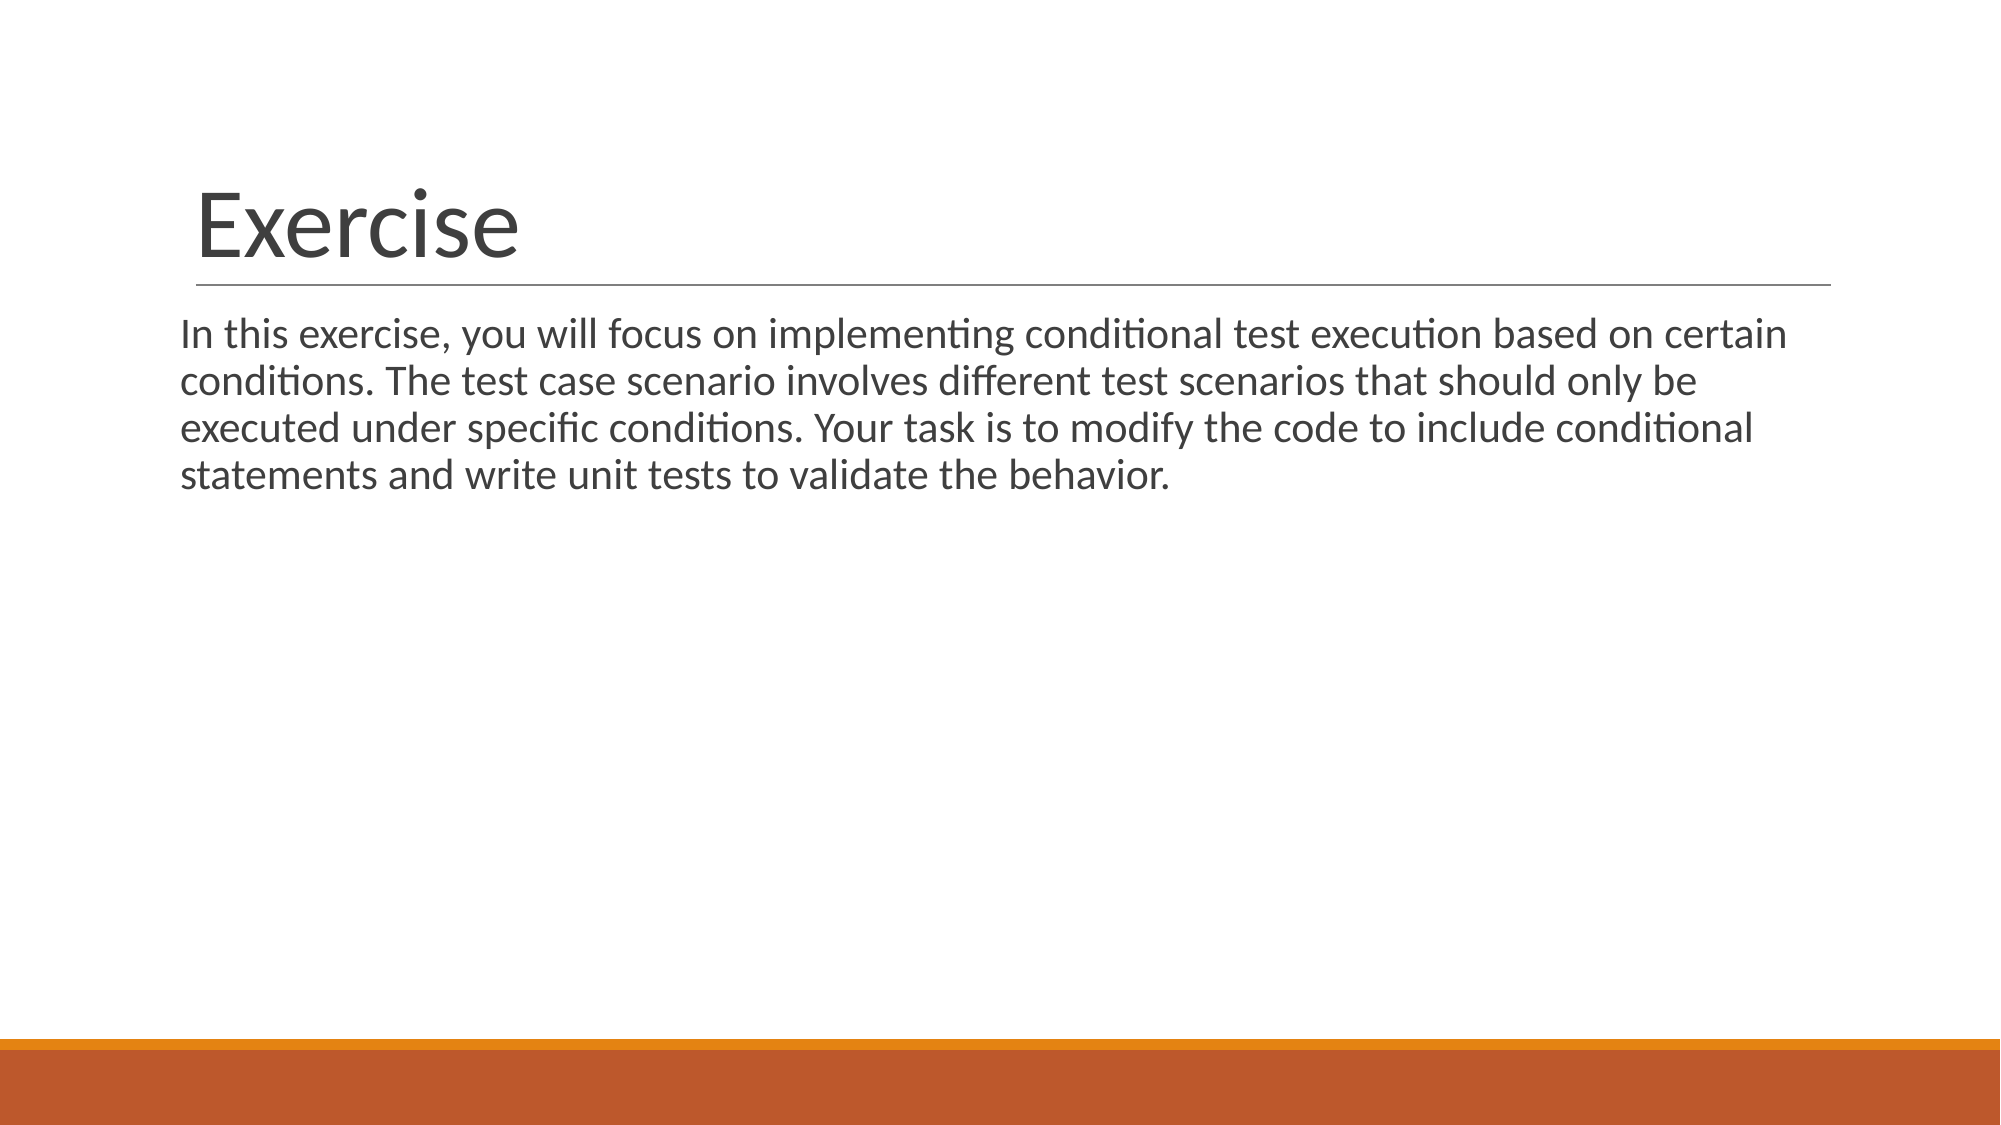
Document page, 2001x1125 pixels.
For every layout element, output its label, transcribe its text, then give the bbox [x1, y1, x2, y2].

list In this exercise, you will focus on implementing conditional test execution based on certain conditions. The test case scenario involves different test scenarios that should only be executed under specific conditions. Your task is to modify the code to include conditional statements and write unit tests to validate the behavior. [180, 302, 1830, 963]
title Exercise [180, 47, 1830, 285]
